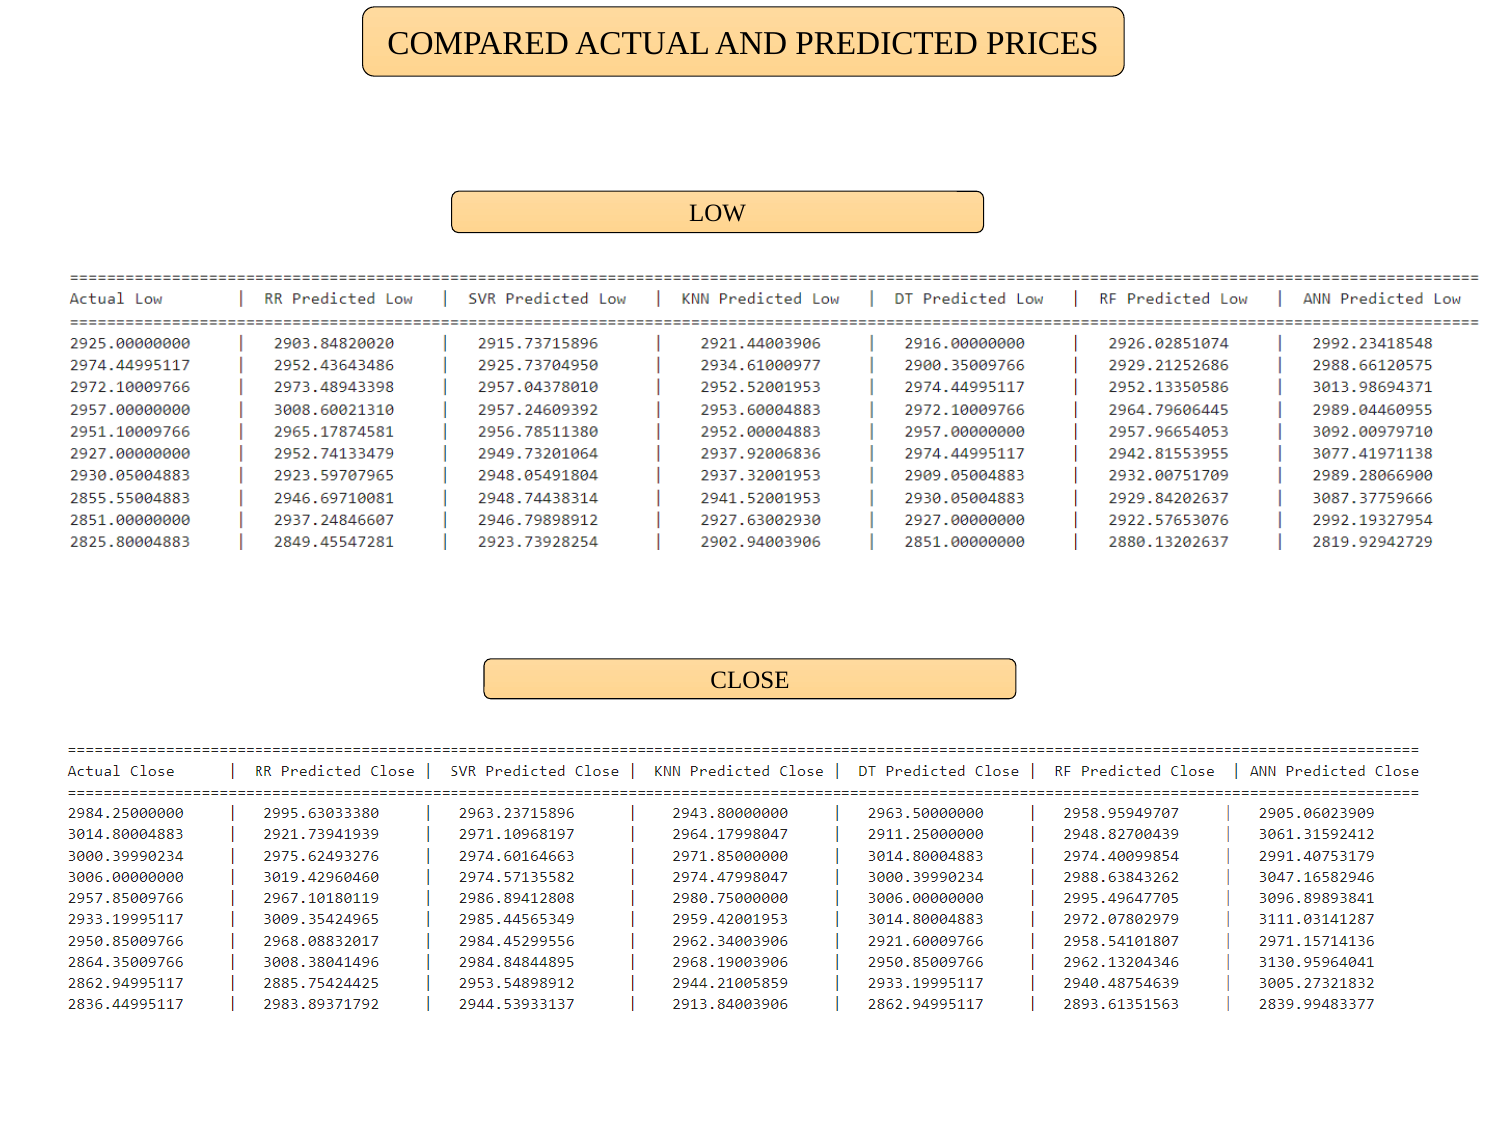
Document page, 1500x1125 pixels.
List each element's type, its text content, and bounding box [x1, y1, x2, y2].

picture [65, 744, 1422, 1011]
picture [66, 271, 1483, 550]
text_box CLOSE [483, 658, 1017, 700]
text_box COMPARED ACTUAL AND PREDICTED PRICES [362, 6, 1125, 77]
text_box LOW [451, 190, 985, 234]
